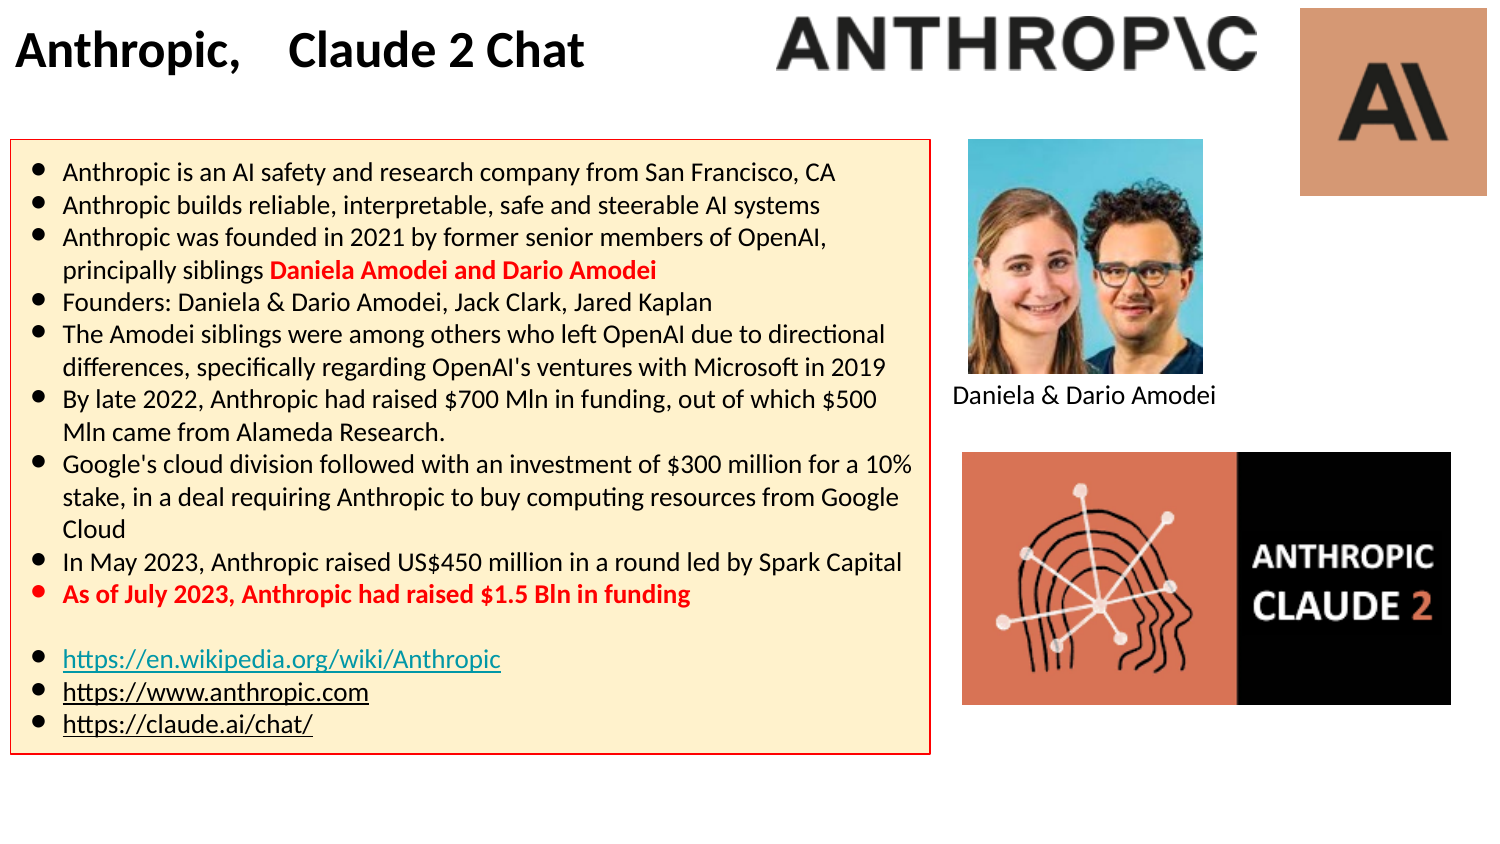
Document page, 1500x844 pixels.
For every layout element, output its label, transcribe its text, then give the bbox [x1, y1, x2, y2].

picture [775, 16, 1258, 71]
text_box Anthropic is an AI safety and research company from San Francisco, CA Anthropic builds reliable, interpretable, safe and steerable AI systems Anthropic was founded in 2021 by former senior members of OpenAI, principally siblings Daniela Amodei and Dario Amodei Founders: Daniela & Dario Amodei, Jack Clark, Jared Kaplan The Amodei siblings were among others who left OpenAI due to directional differences, specifically regarding OpenAI's ventures with Microsoft in 2019 By late 2022, Anthropic had raised $700 Mln in funding, out of which $500 Mln came from Alameda Research. Google's cloud division followed with an investment of $300 million for a 10% stake, in a deal requiring Anthropic to buy computing resources from Google Cloud In May 2023, Anthropic raised US$450 million in a round led by Spark Capital As of July 2023, Anthropic had raised $1.5 Bln in funding https://en.wikipedia.org/wiki/Anthropic https://www.anthropic.com https://claude.ai/chat/ [10, 139, 931, 755]
text_box Daniela & Dario Amodei [937, 362, 1235, 425]
picture [961, 452, 1452, 705]
picture [1299, 8, 1488, 196]
text_box Anthropic, Claude 2 Chat [0, 0, 645, 93]
picture [968, 139, 1203, 374]
